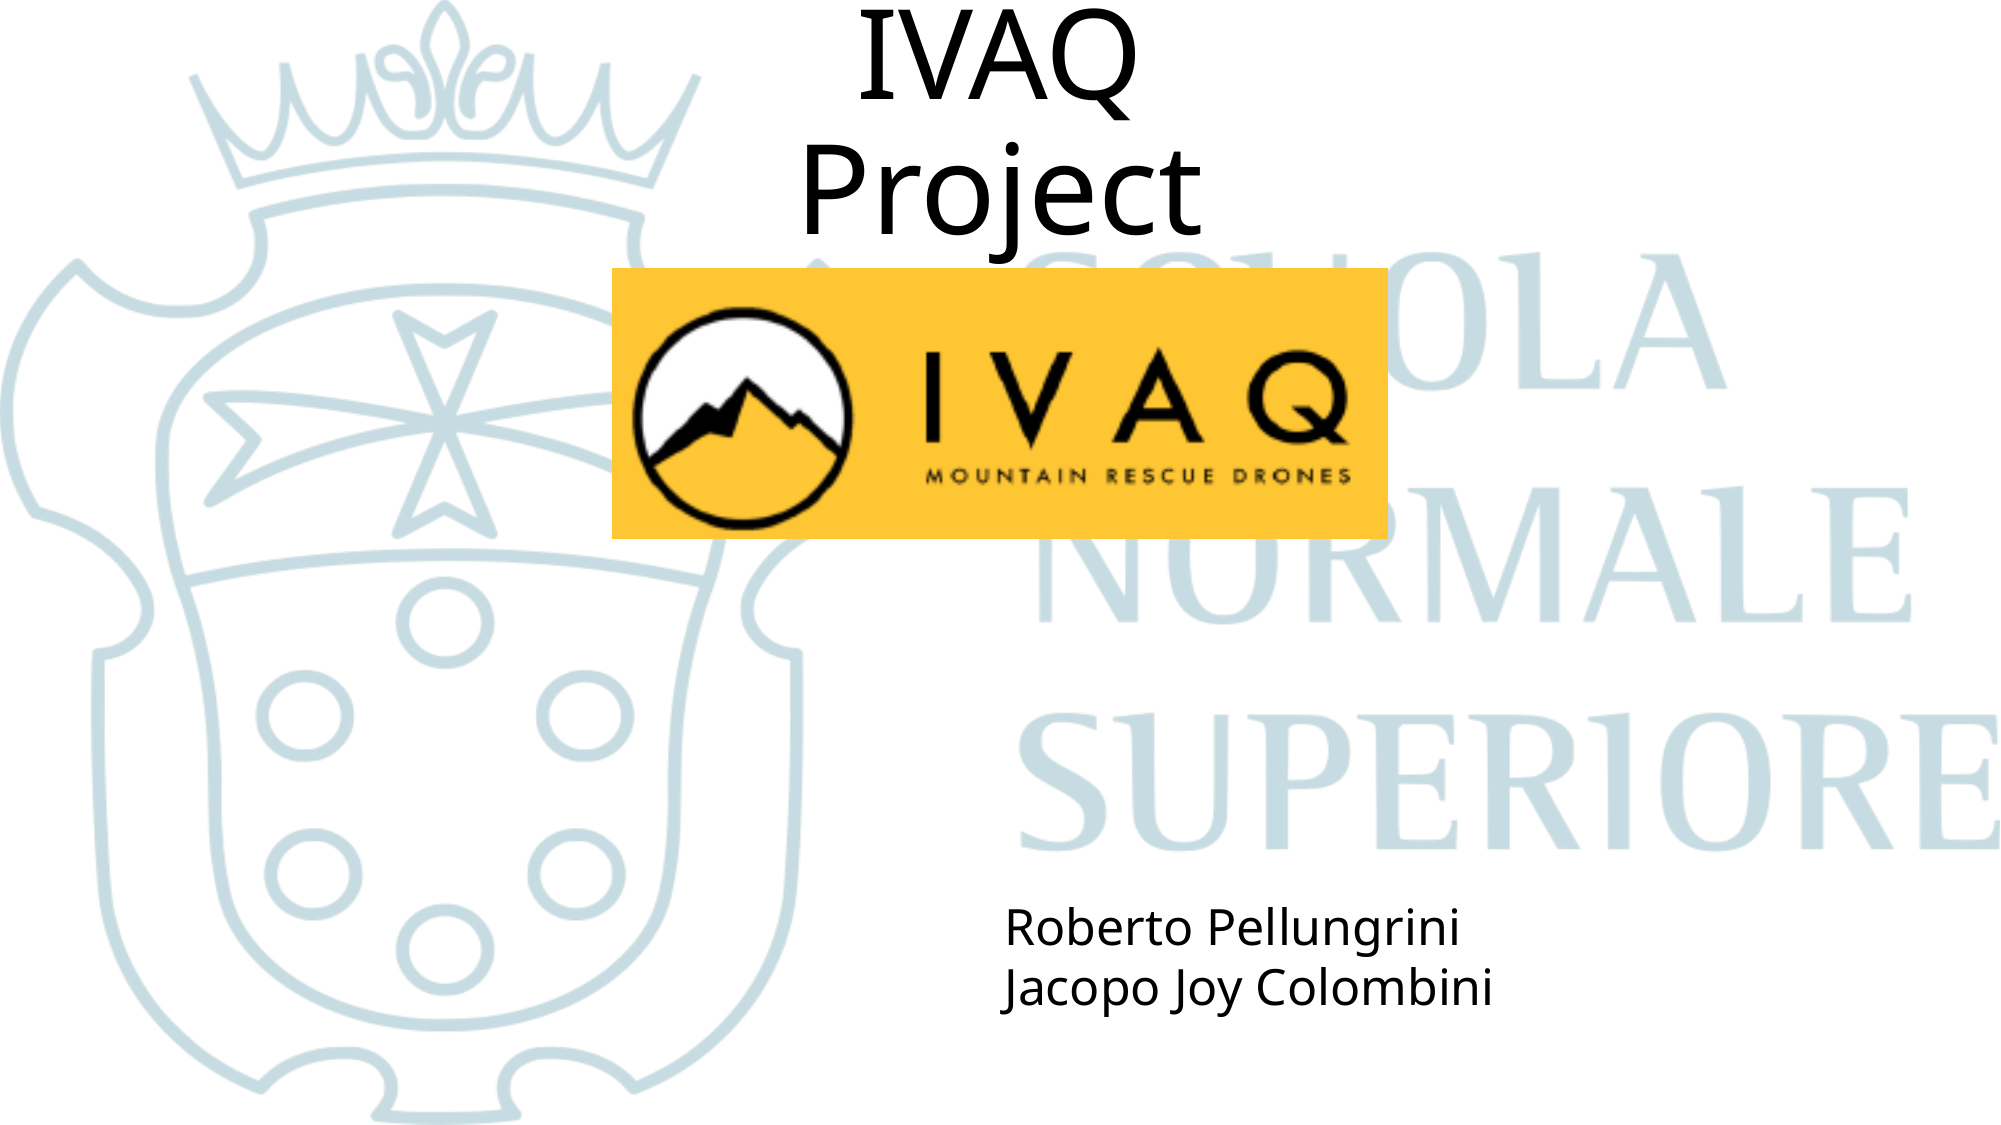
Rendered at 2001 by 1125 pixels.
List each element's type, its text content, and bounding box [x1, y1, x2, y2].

title IVAQ Project [634, 100, 1366, 268]
text_box Roberto Pellungrini Jacopo Joy Colombini [989, 888, 1511, 1023]
picture [611, 268, 1389, 540]
